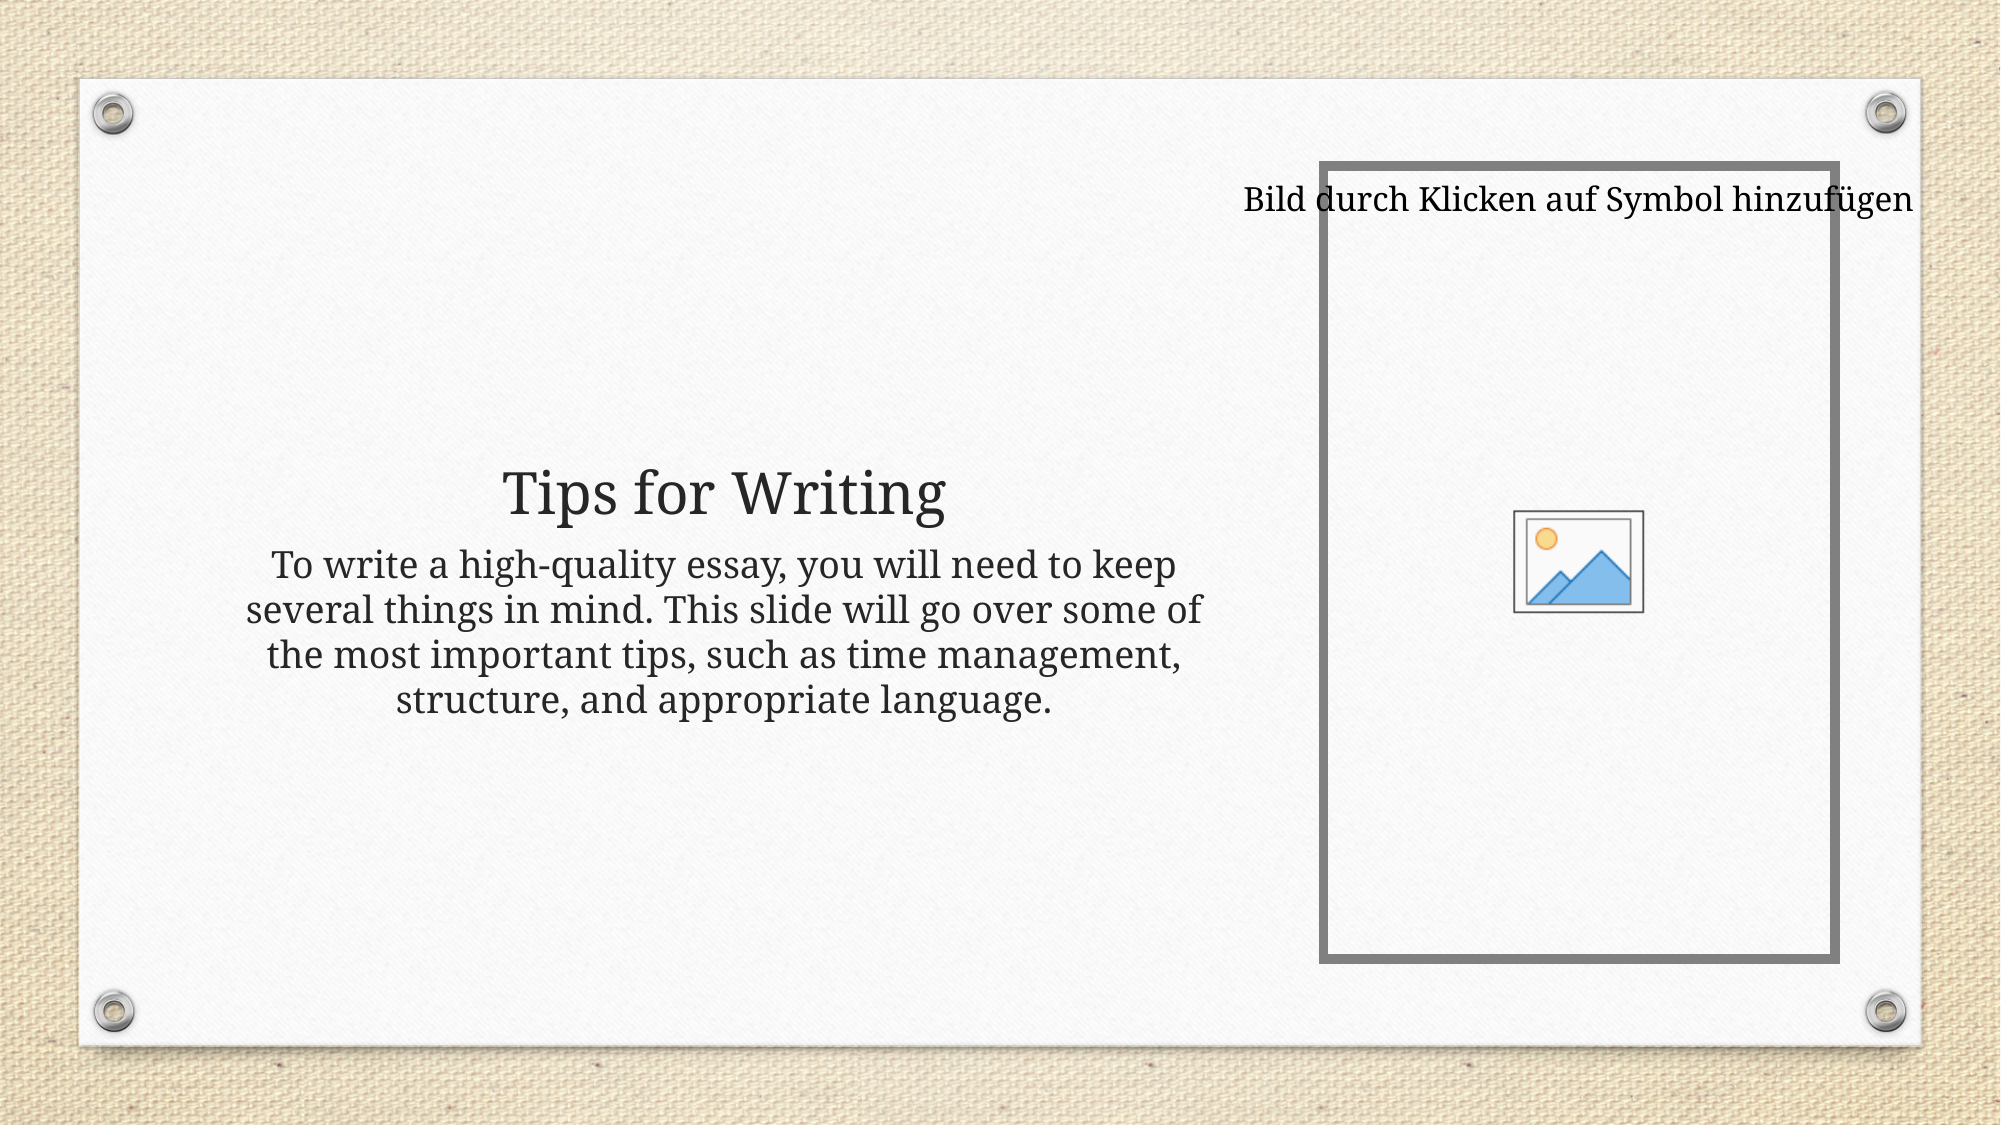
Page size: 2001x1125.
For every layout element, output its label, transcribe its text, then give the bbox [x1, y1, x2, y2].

list To write a high-quality essay, you will need to keep several things in mind. This slide will go over some of the most important tips, such as time management, structure, and appropriate language. [212, 534, 1237, 834]
picture [0, 0, 2001, 1125]
title Tips for Writing [212, 309, 1237, 534]
